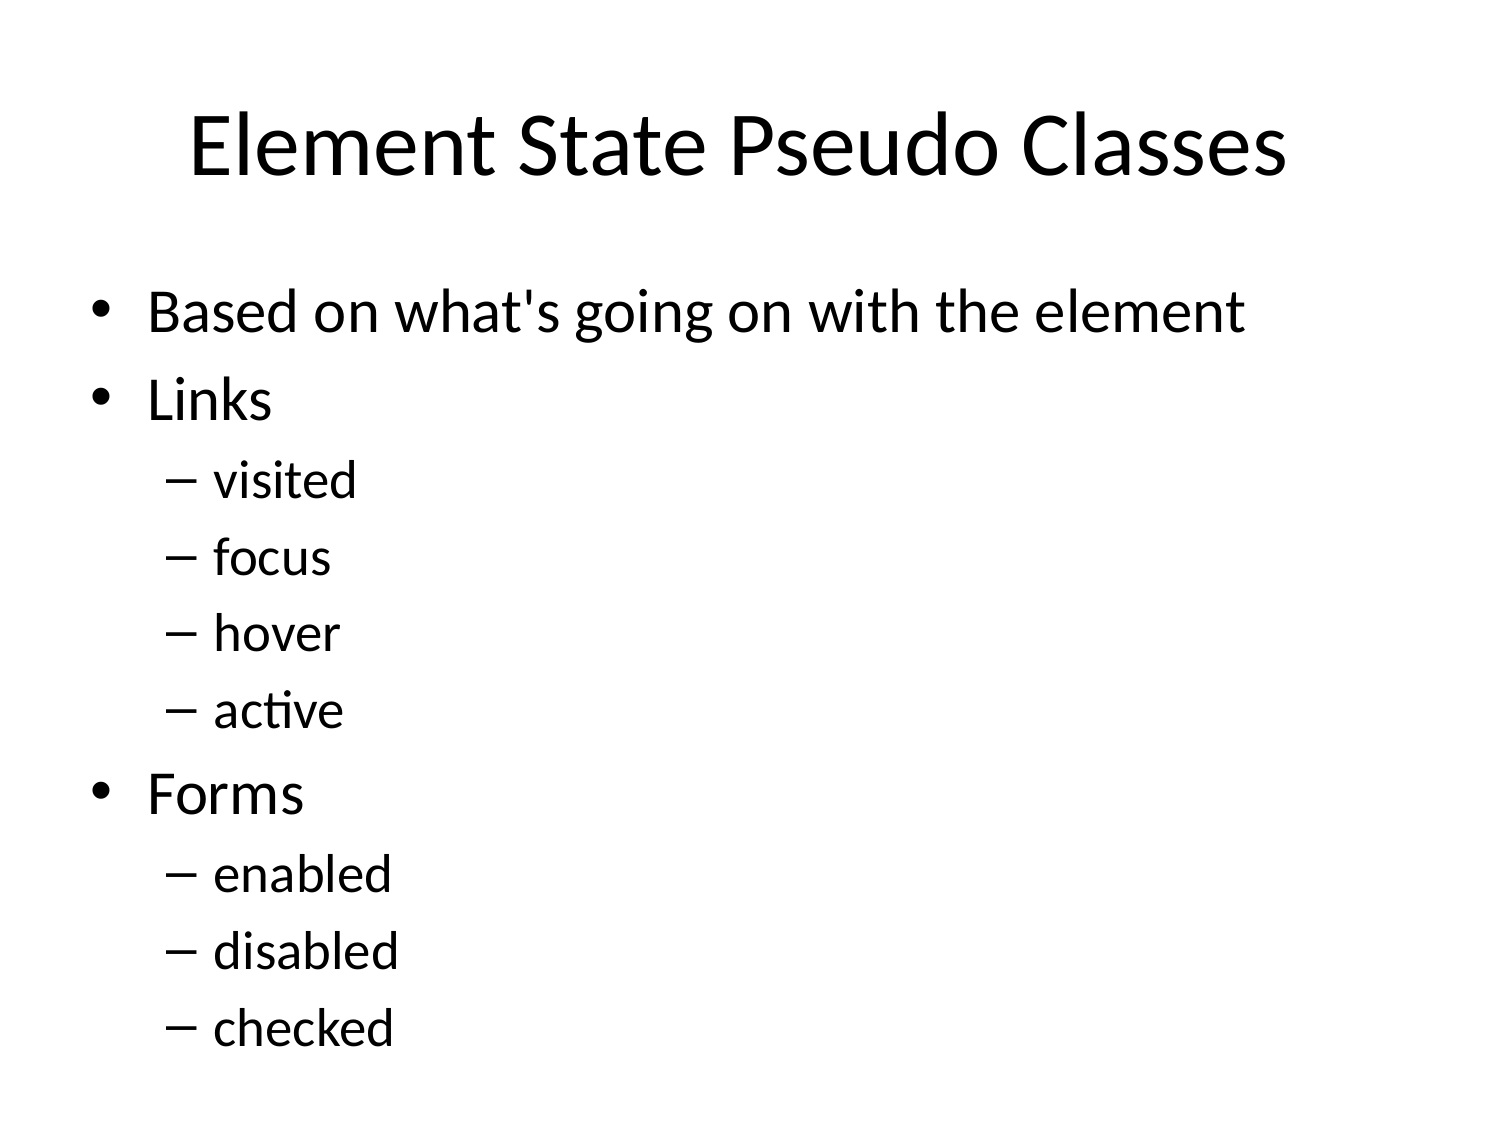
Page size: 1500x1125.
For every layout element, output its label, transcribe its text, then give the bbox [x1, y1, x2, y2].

title Element State Pseudo Classes [75, 45, 1425, 233]
list Based on what's going on with the element Links visited focus hover active Forms enabled disabled checked [75, 262, 1425, 1071]
